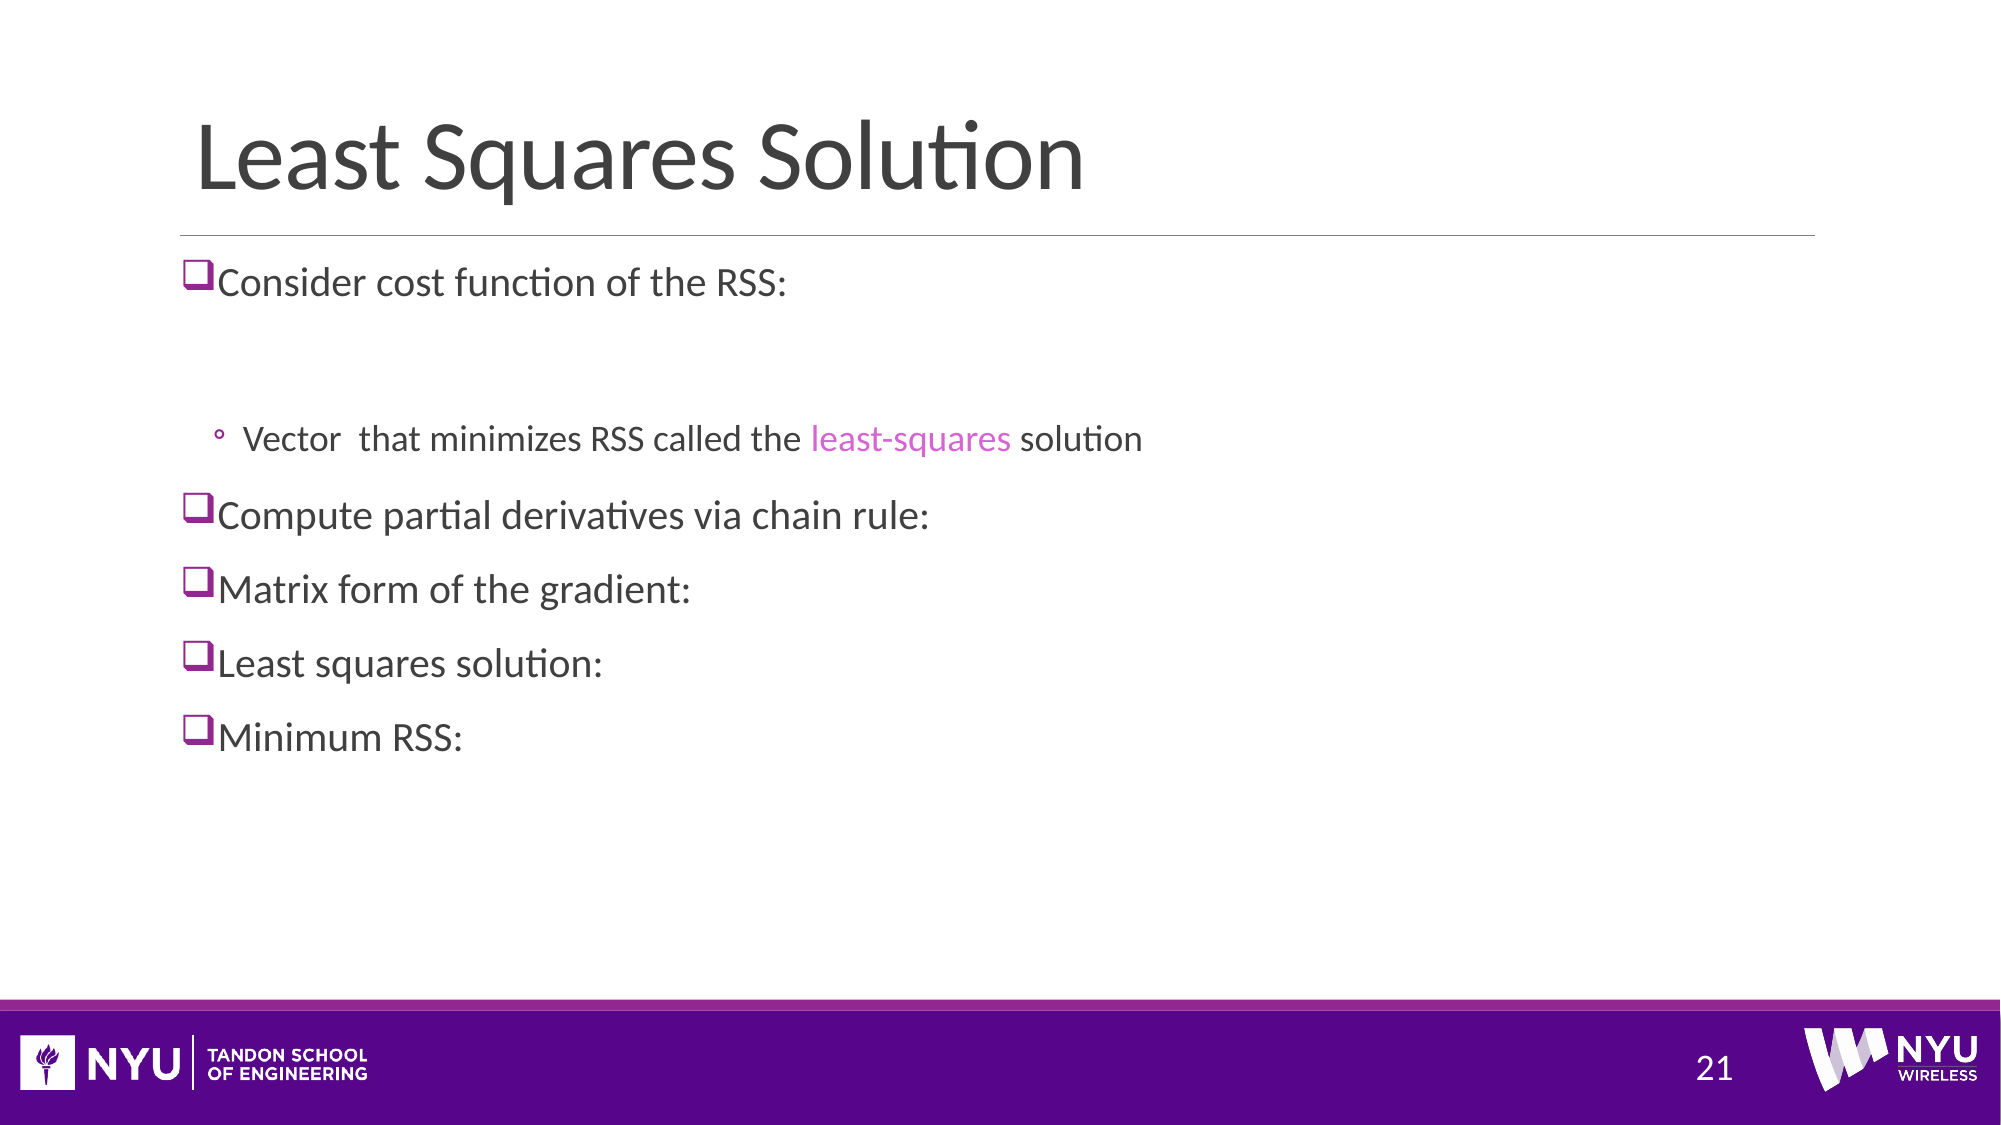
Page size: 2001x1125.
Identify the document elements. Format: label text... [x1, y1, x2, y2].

slide_number 21 [1533, 1035, 1749, 1096]
title Least Squares Solution [180, 47, 1830, 218]
